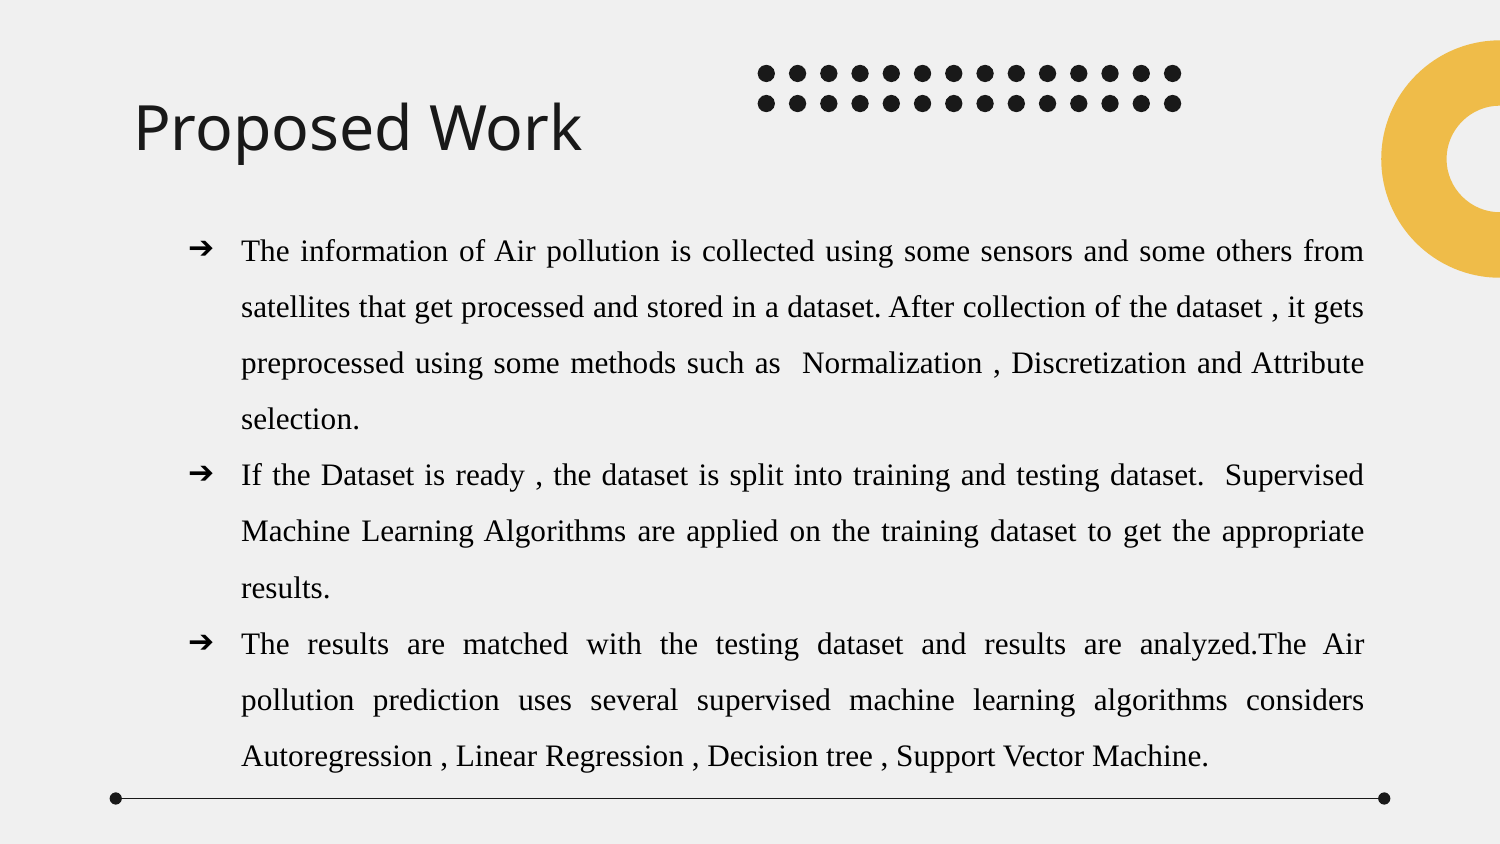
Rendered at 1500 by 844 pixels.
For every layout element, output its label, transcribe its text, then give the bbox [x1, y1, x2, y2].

title Proposed Work [118, 72, 750, 189]
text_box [757, 64, 1182, 113]
text_box [1381, 40, 1500, 278]
subtitle The information of Air pollution is collected using some sensors and some others from satellites that get processed and stored in a dataset. After collection of the dataset , it gets preprocessed using some methods such as Normalization , Discretization and Attribute selection. If the Dataset is ready , the dataset is split into training and testing dataset. Supervised Machine Learning Algorithms are applied on the training dataset to get the appropriate results. The results are matched with the testing dataset and results are analyzed.The Air pollution prediction uses several supervised machine learning algorithms considers Autoregression , Linear Regression , Decision tree , Support Vector Machine. [151, 196, 1382, 756]
